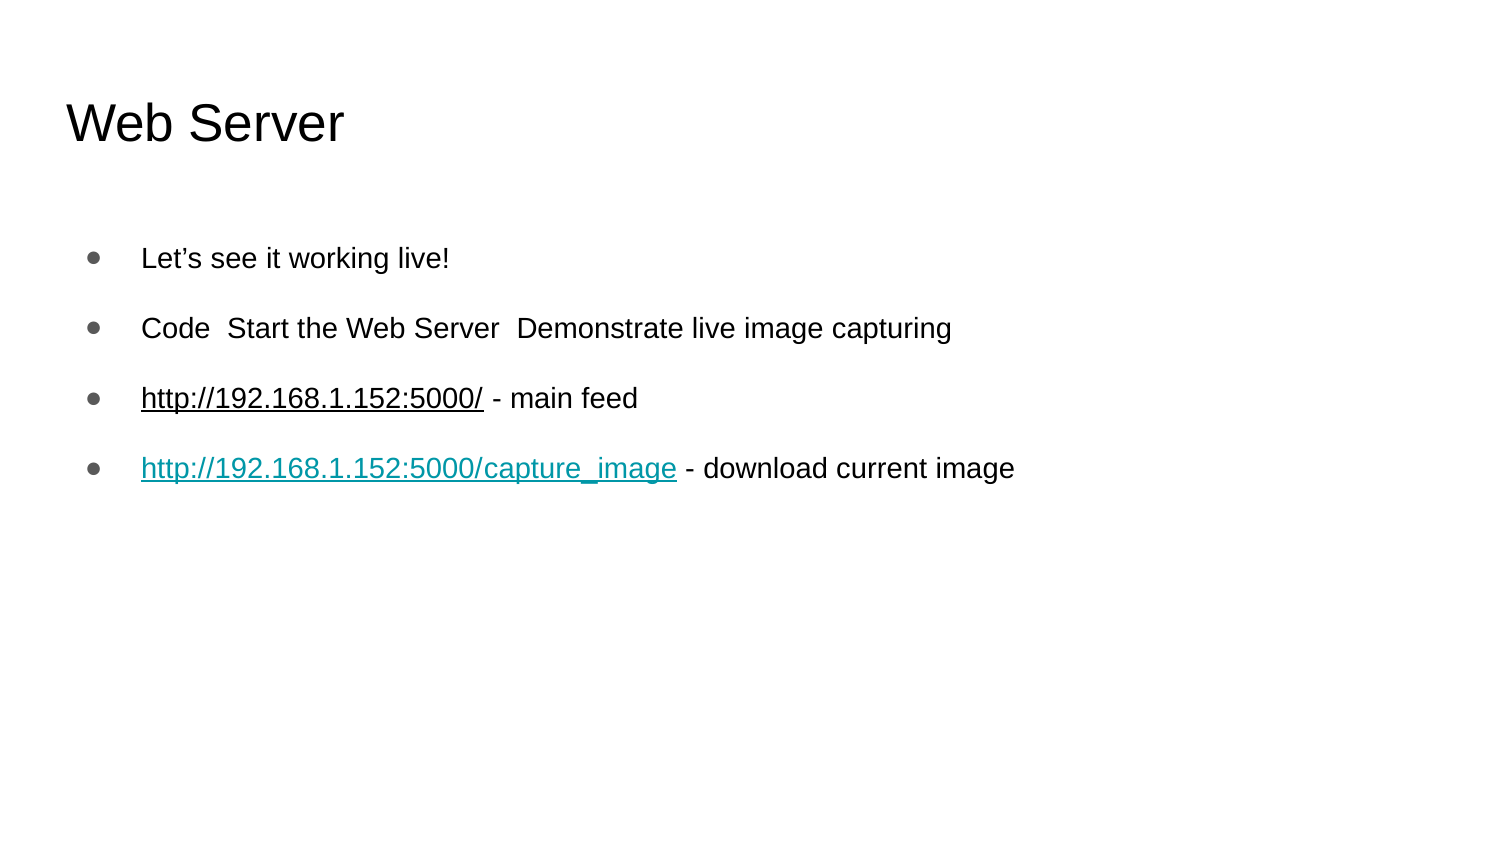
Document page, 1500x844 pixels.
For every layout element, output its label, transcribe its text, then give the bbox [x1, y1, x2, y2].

title Web Server [51, 72, 1449, 167]
